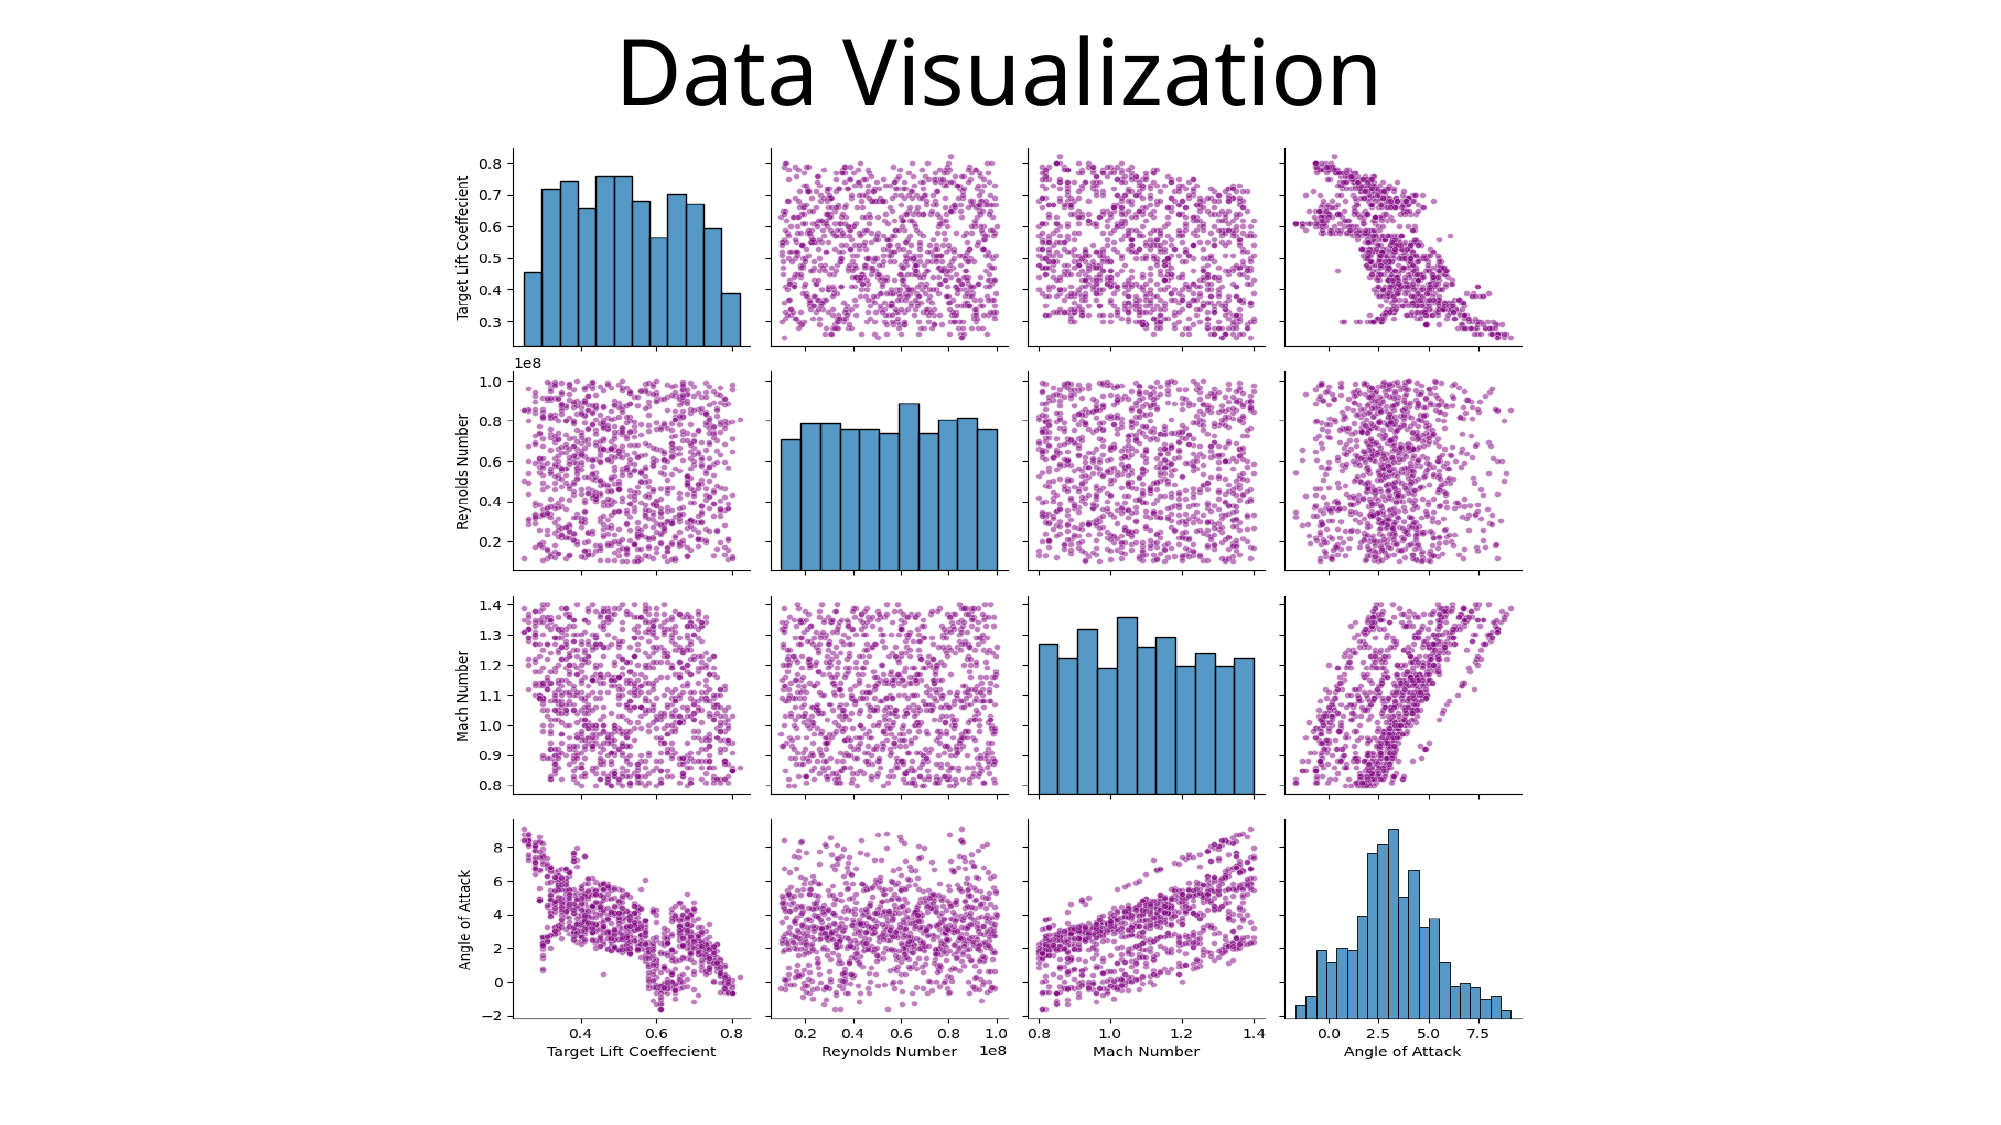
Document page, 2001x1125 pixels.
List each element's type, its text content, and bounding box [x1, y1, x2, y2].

title Data Visualization [137, 0, 1863, 185]
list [445, 137, 1533, 1068]
